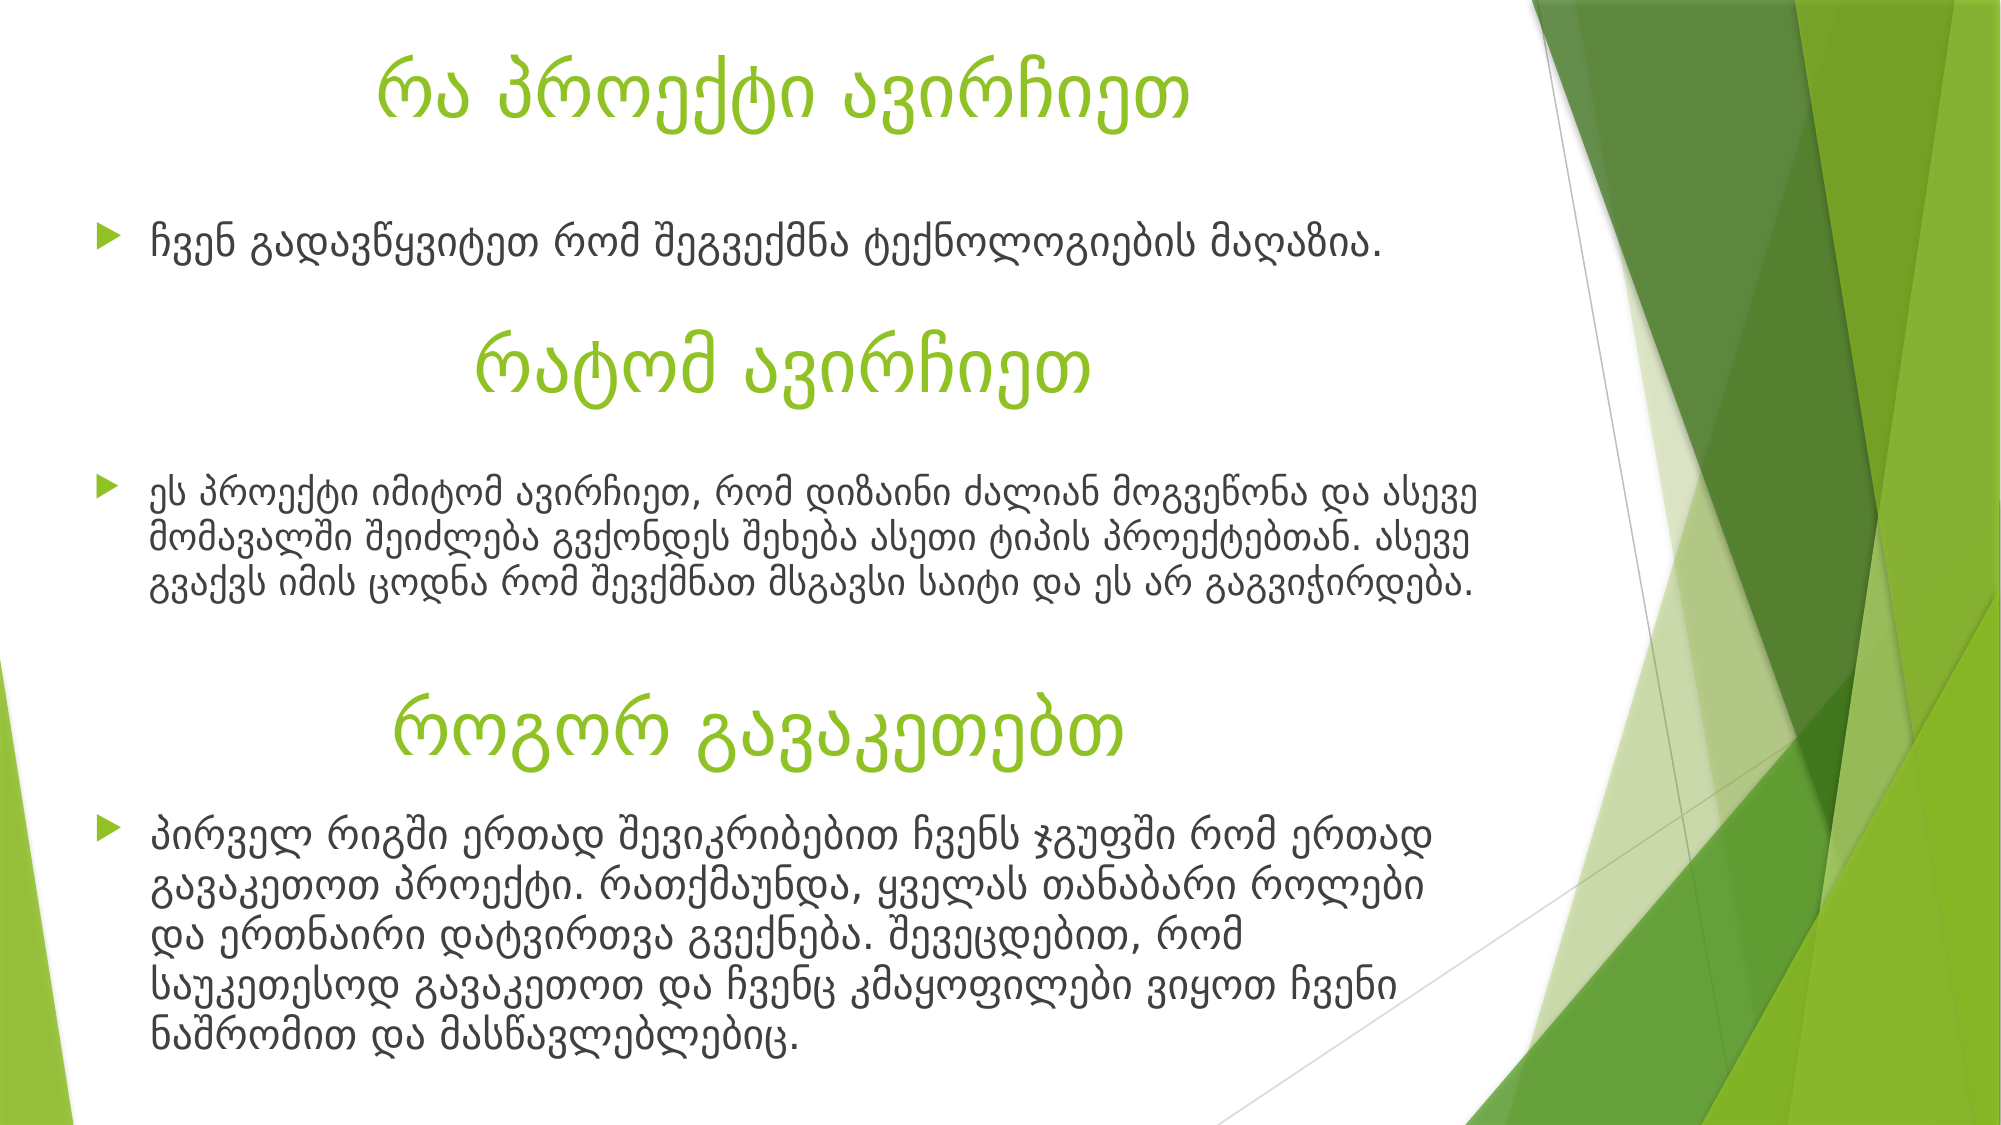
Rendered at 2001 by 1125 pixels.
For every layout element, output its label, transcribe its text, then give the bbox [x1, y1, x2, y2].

title რა პროექტი ავირჩიეთ [78, 35, 1490, 155]
text_box რატომ ავირჩიეთ [78, 309, 1489, 429]
text_box პირველ რიგში ერთად შევიკრიბებით ჩვენს ჯგუფში რომ ერთად გავაკეთოთ პროექტი. რათქმაუნდა, ყველას თანაბარი როლები და ერთნაირი დატვირთვა გვექნება. შევეცდებით, რომ საუკეთესოდ გავაკეთოთ და ჩვენც კმაყოფილები ვიყოთ ჩვენი ნაშრომით და მასწავლებლებიც. [78, 799, 1508, 1090]
text_box როგორ გავაკეთებთ [53, 673, 1464, 793]
list ჩვენ გადავწყვიტეთ რომ შეგვექმნა ტექნოლოგიების მაღაზია. [78, 207, 1508, 310]
text_box ეს პროექტი იმიტომ ავირჩიეთ, რომ დიზაინი ძალიან მოგვეწონა და ასევე მომავალში შეიძლება გვქონდეს შეხება ასეთი ტიპის პროექტებთან. ასევე გვაქვს იმის ცოდნა რომ შევქმნათ მსგავსი საიტი და ეს არ გაგვიჭირდება. [78, 460, 1508, 642]
